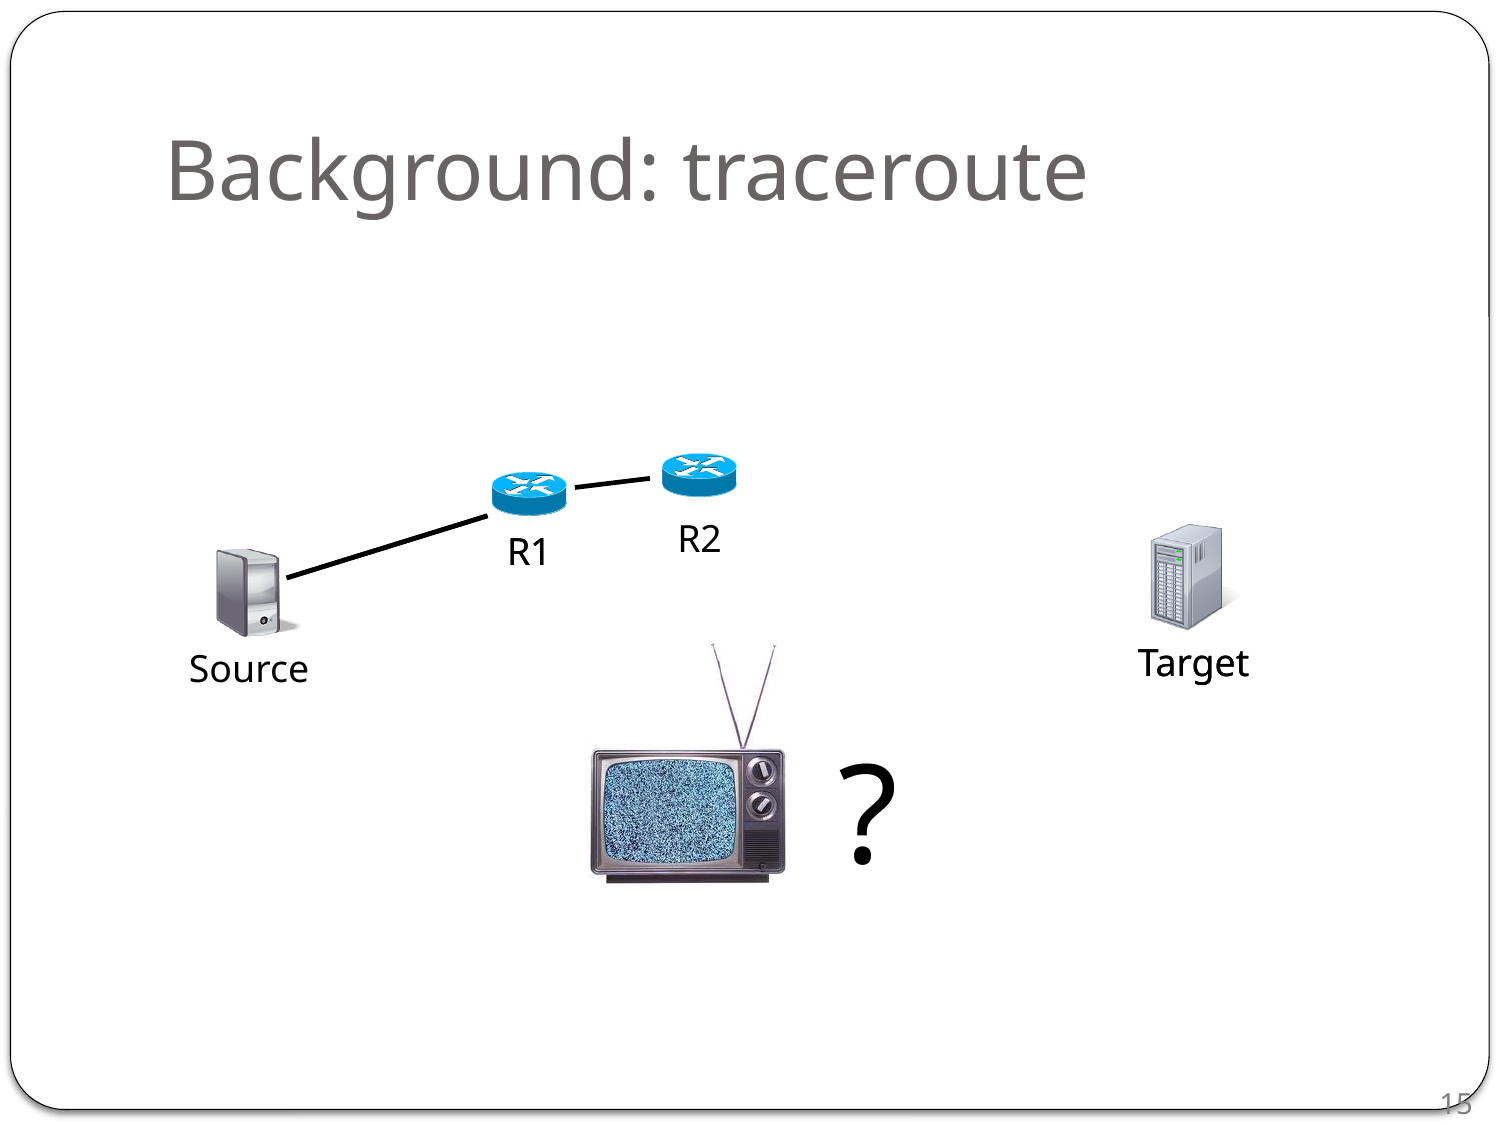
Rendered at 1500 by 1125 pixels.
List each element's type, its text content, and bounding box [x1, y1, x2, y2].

picture [703, 458, 722, 465]
picture [676, 468, 696, 476]
picture [662, 453, 738, 498]
picture [533, 477, 552, 483]
picture [1137, 520, 1251, 634]
picture [199, 537, 312, 651]
text_box R1 [495, 525, 567, 581]
picture [508, 476, 528, 483]
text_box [286, 515, 488, 579]
picture [678, 458, 697, 465]
picture [587, 640, 789, 884]
picture [535, 504, 567, 516]
picture [506, 486, 526, 495]
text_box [574, 478, 651, 488]
picture [492, 471, 567, 487]
text_box Target [1123, 631, 1265, 692]
picture [662, 453, 689, 463]
text_box ? [823, 718, 914, 899]
picture [492, 506, 524, 516]
text_box R2 [662, 507, 737, 567]
picture [532, 487, 553, 495]
picture [702, 468, 723, 476]
text_box [74, 45, 1425, 233]
text_box Source [174, 637, 325, 698]
